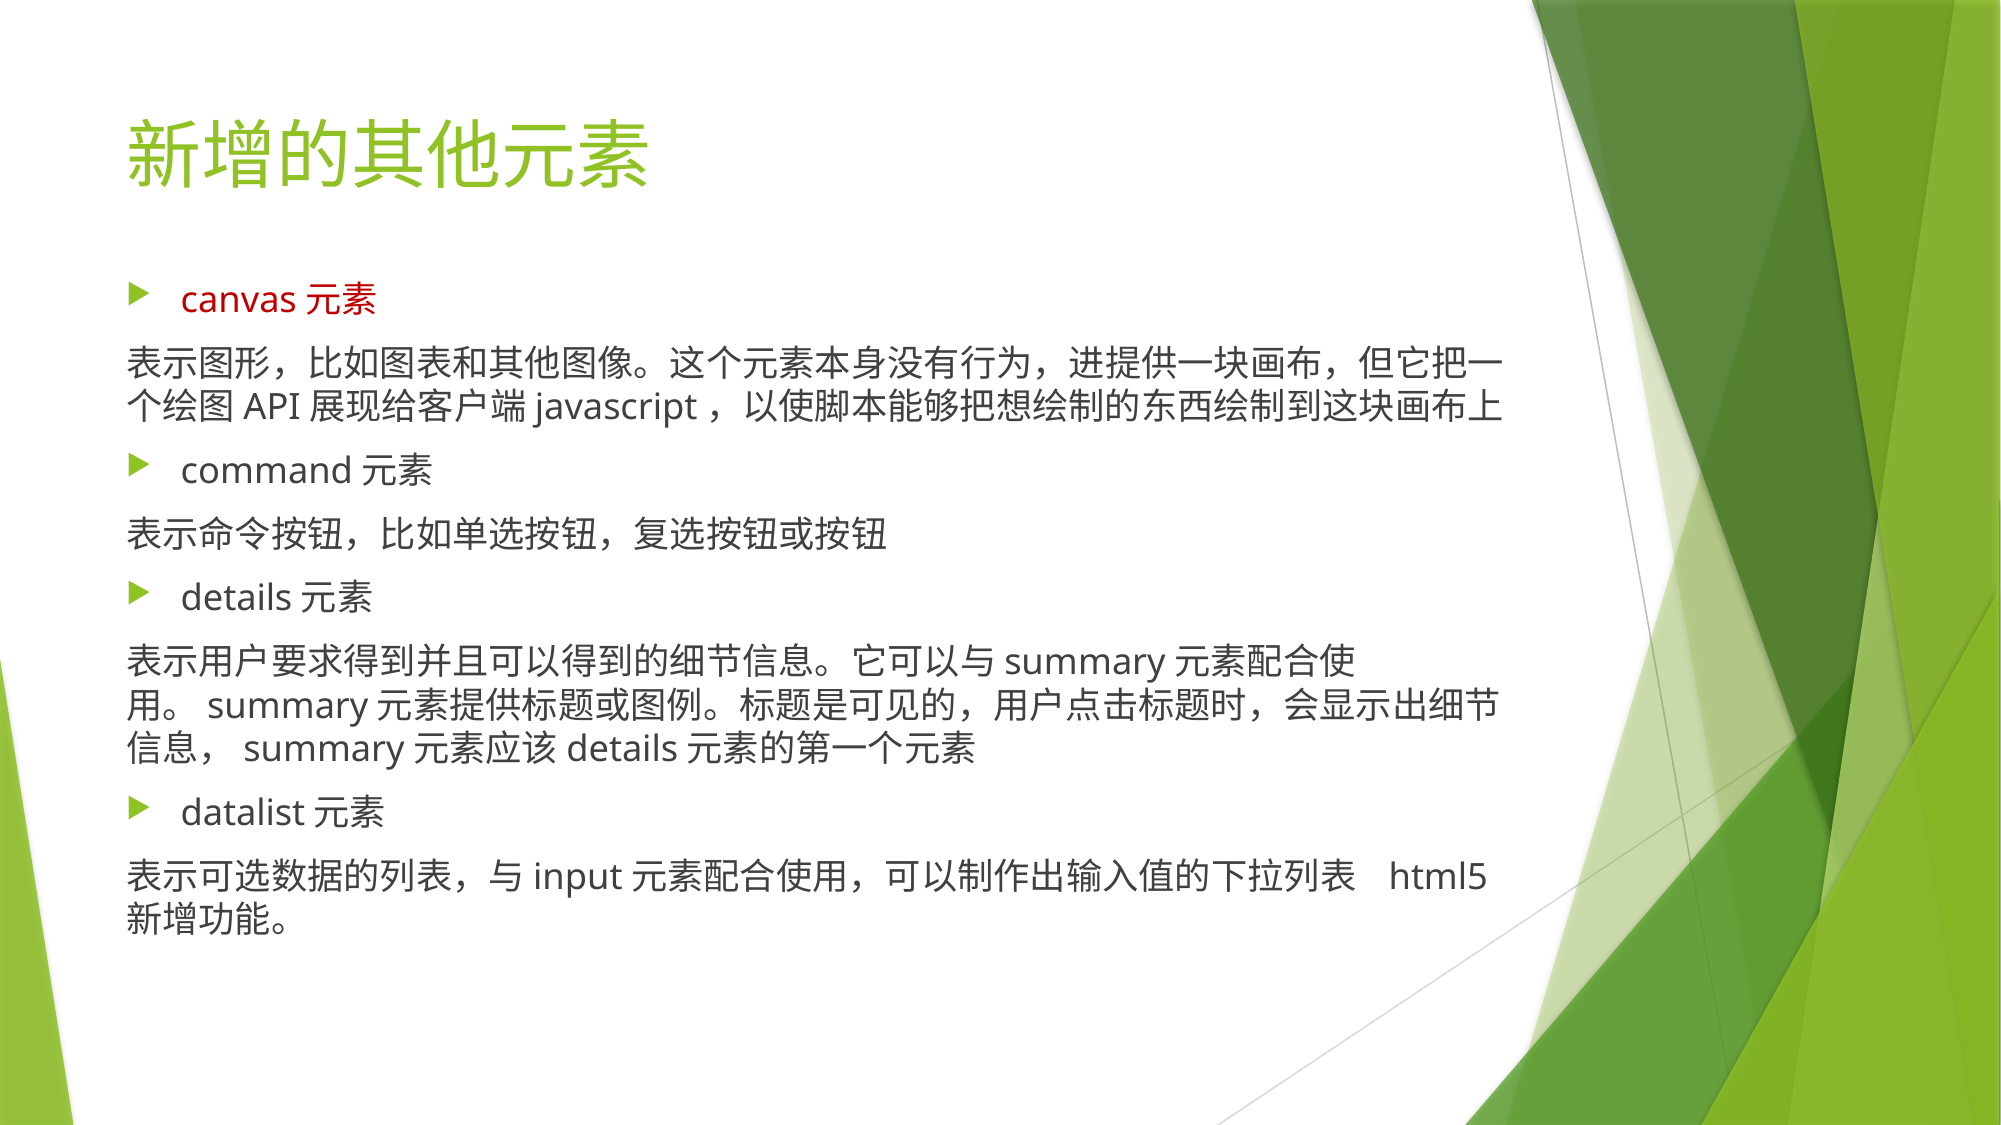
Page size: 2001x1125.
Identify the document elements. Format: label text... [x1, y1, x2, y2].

title 新增的其他元素 [111, 99, 1522, 268]
list canvas元素 表示图形，比如图表和其他图像。这个元素本身没有行为，进提供一块画布，但它把一个绘图API展现给客户端javascript，以使脚本能够把想绘制的东西绘制到这块画布上 command元素 表示命令按钮，比如单选按钮，复选按钮或按钮 details元素 表示用户要求得到并且可以得到的细节信息。它可以与summary元素配合使用。summary元素提供标题或图例。标题是可见的，用户点击标题时，会显示出细节信息，summary元素应该details元素的第一个元素 datalist元素 表示可选数据的列表，与input元素配合使用，可以制作出输入值的下拉列表 html5新增功能。 [111, 268, 1522, 991]
